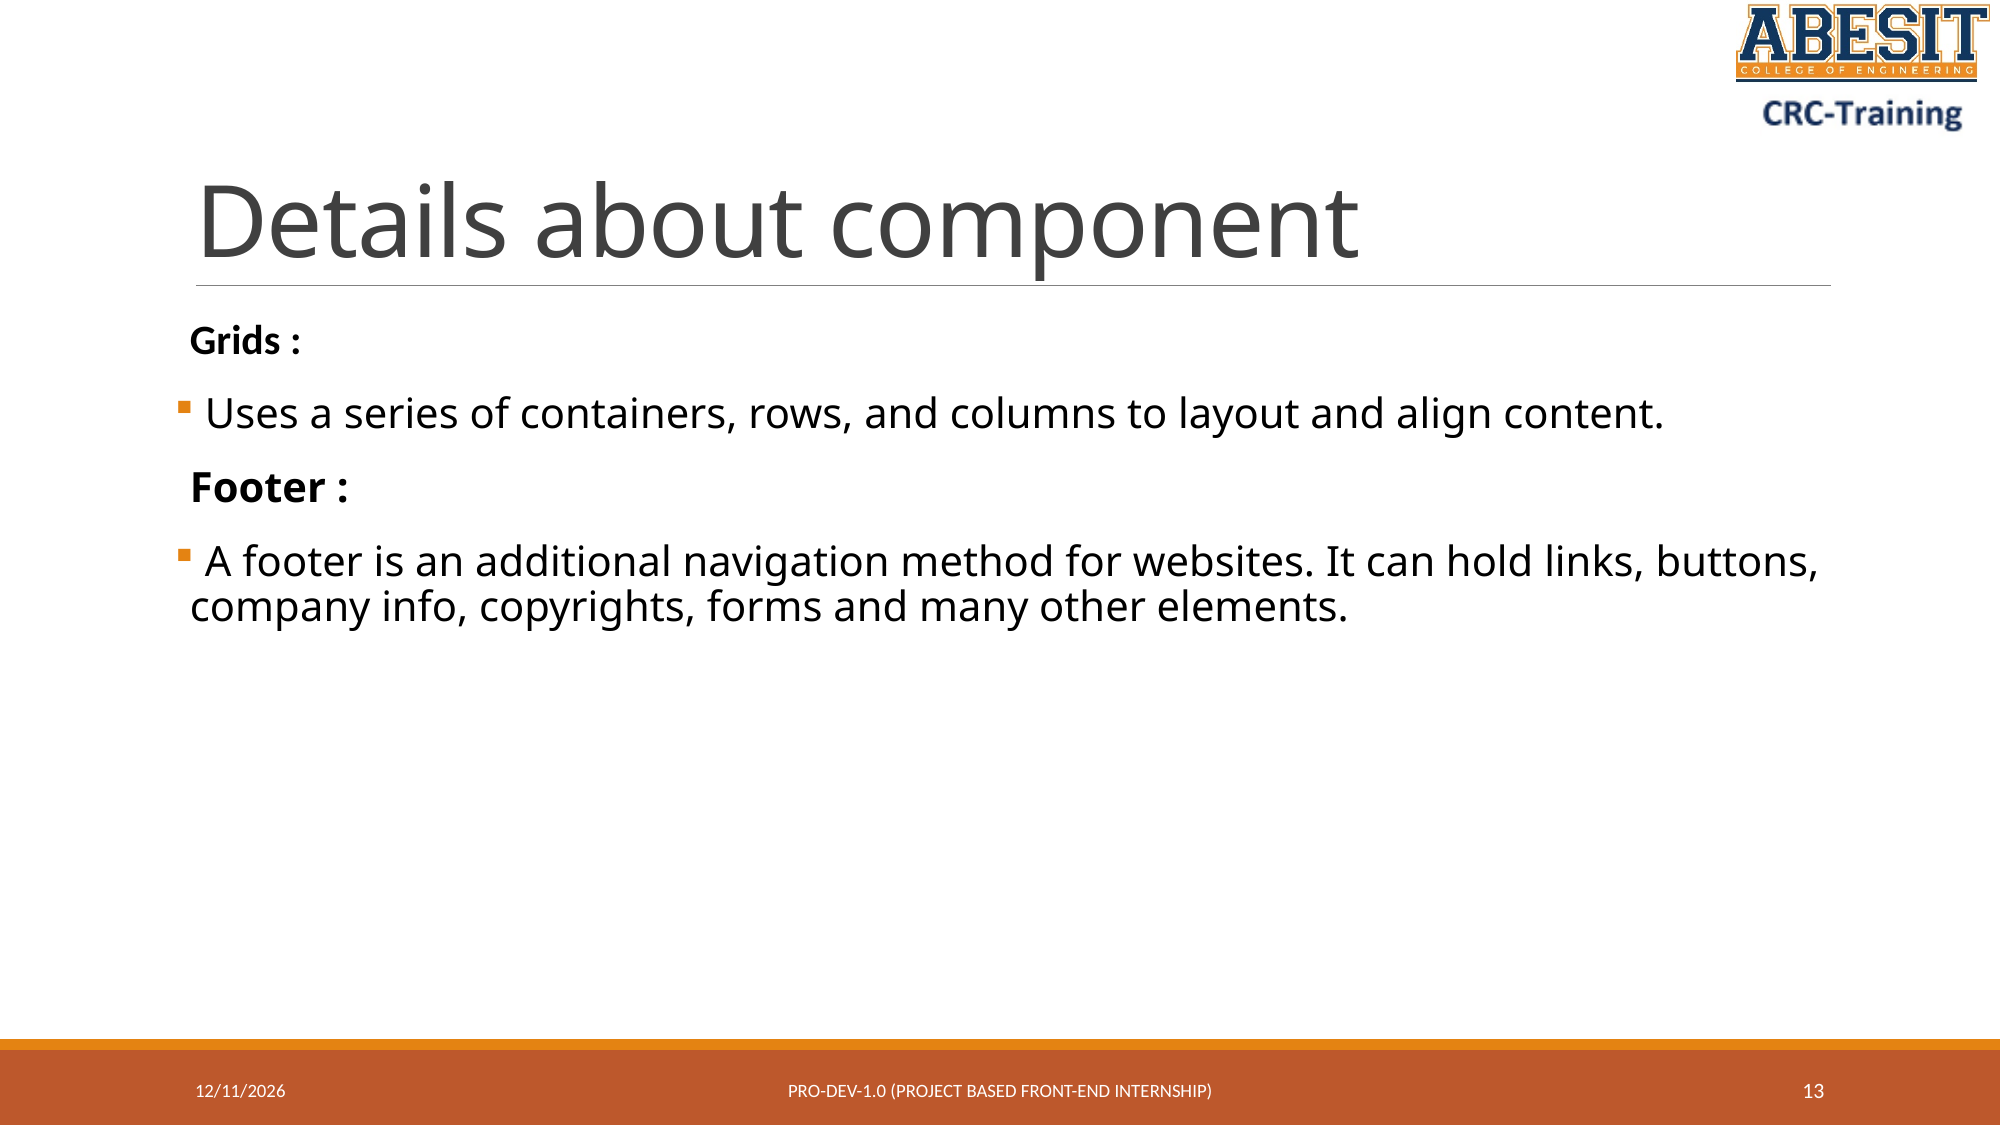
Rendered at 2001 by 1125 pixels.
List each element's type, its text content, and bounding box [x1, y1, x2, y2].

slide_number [180, 1059, 586, 1120]
slide_number 13 [1624, 1059, 1840, 1120]
picture [1736, 0, 1990, 141]
list Grids : Uses a series of containers, rows, and columns to layout and align content. Footer : A footer is an additional navigation method for websites. It can hold links, buttons, company info, copyrights, forms and many other elements. [174, 310, 1825, 971]
footer Pro-Dev-1.0 (project based front-end internship) [604, 1059, 1396, 1120]
title Details about component [180, 47, 1830, 285]
